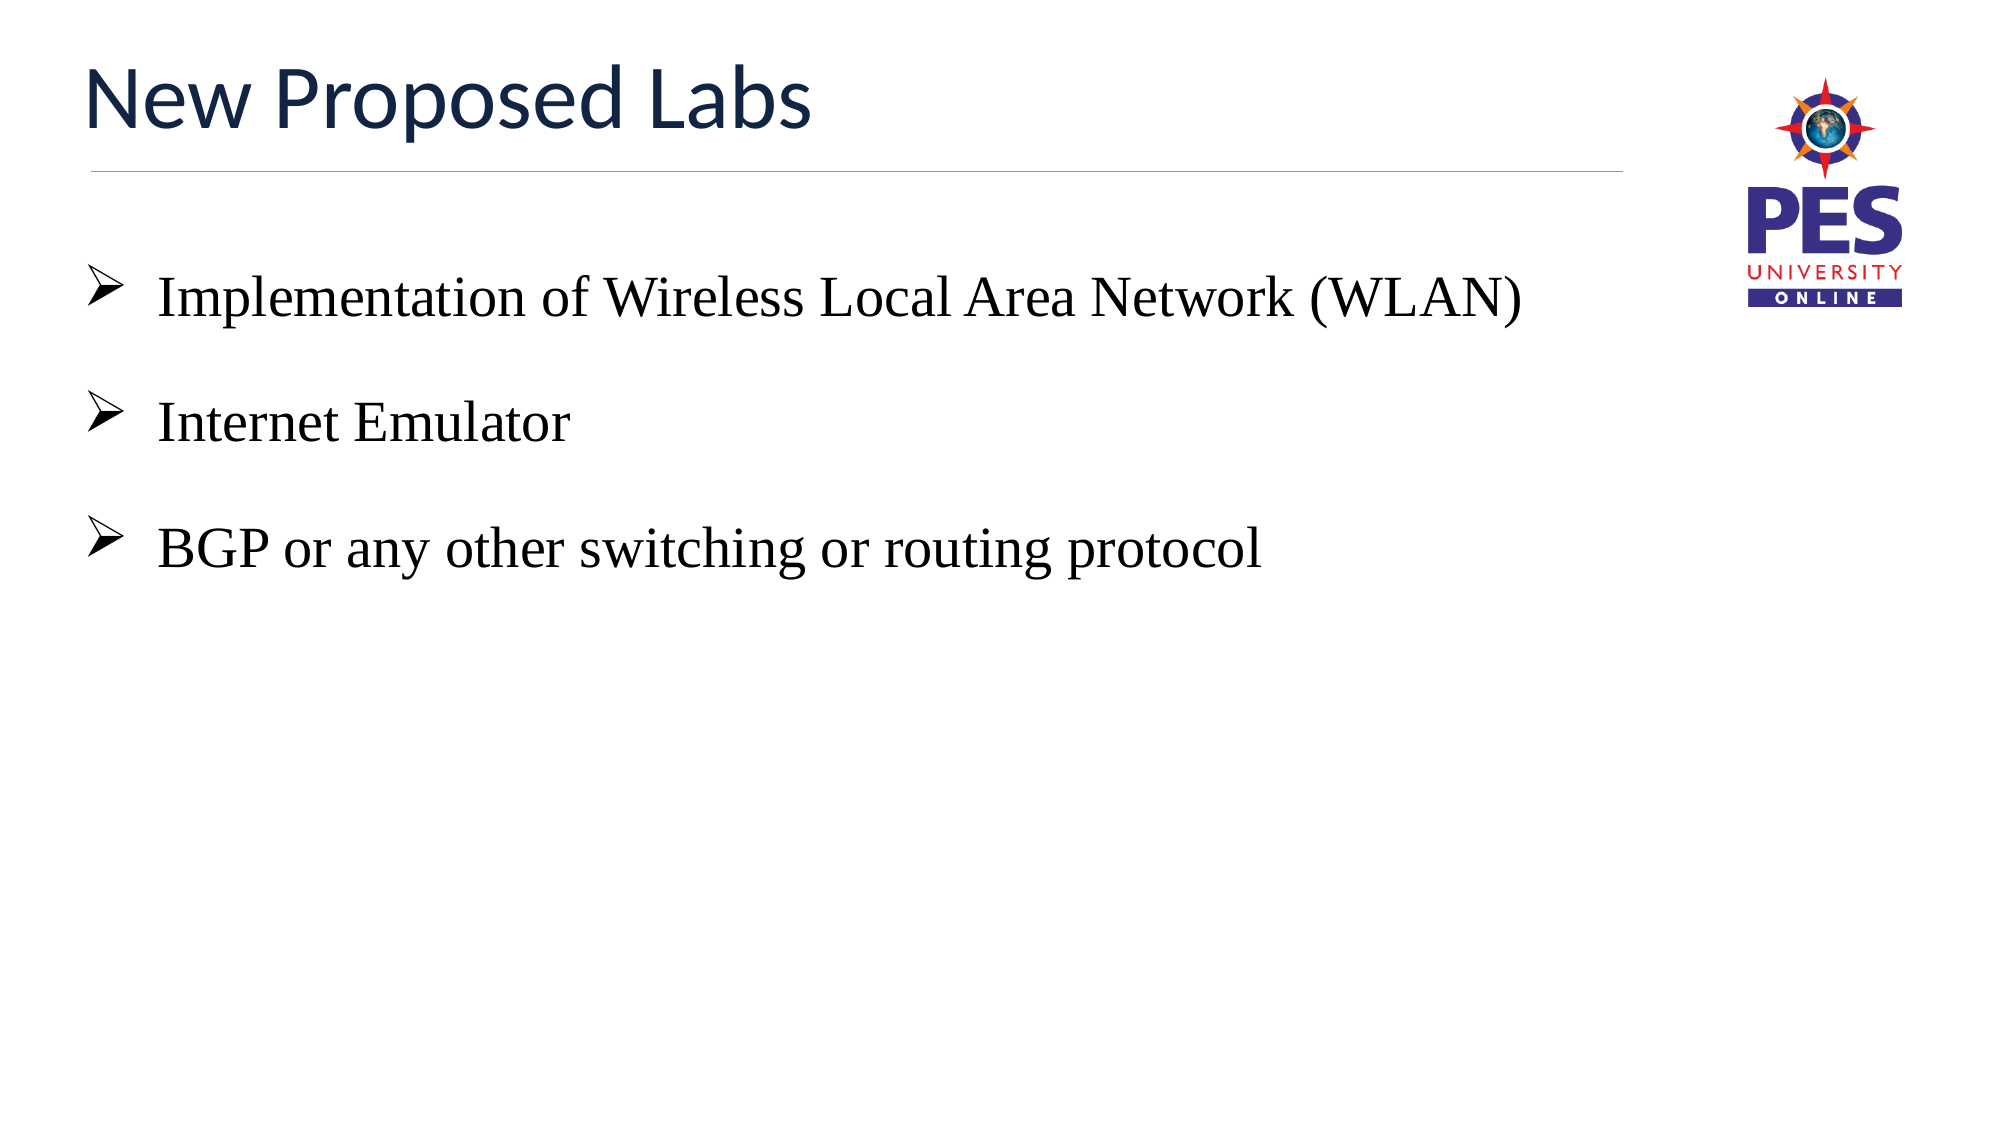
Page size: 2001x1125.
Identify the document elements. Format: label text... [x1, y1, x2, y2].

list Implementation of Wireless Local Area Network (WLAN) Internet Emulator BGP or any other switching or routing protocol [67, 215, 1932, 1056]
title New Proposed Labs [68, 34, 1932, 160]
picture [1748, 76, 1902, 307]
